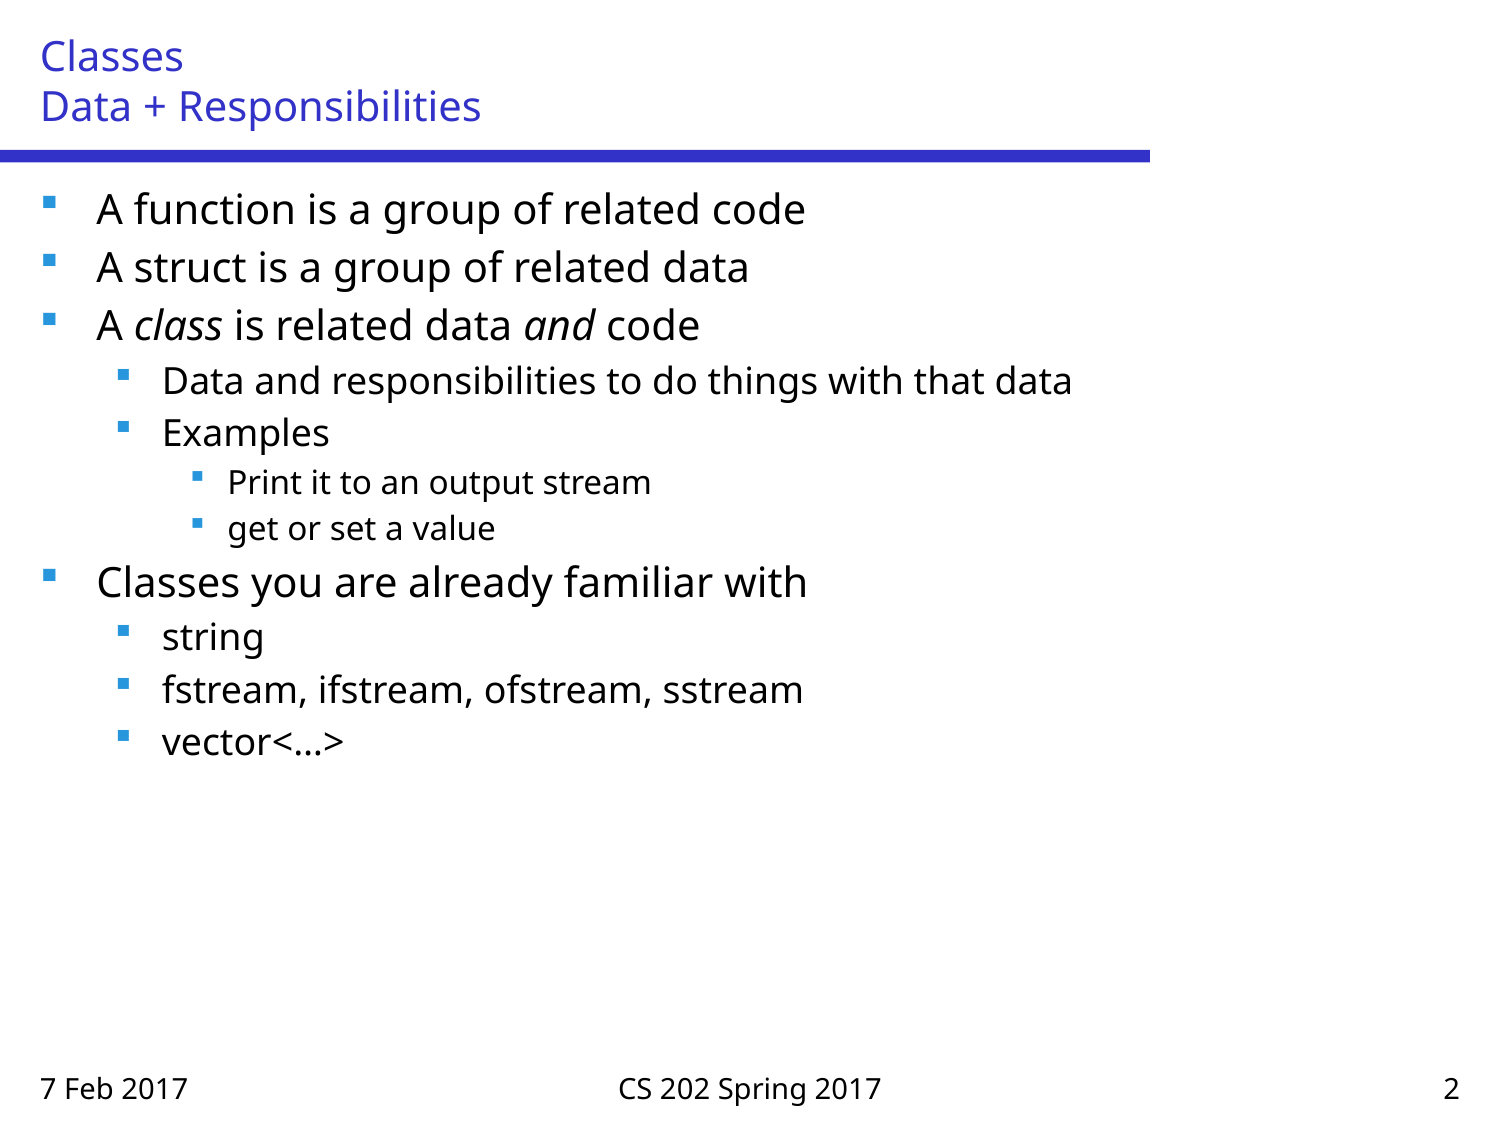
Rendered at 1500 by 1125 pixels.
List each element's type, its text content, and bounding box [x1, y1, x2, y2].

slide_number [24, 1062, 375, 1113]
footer CS 202 Spring 2017 [387, 1062, 1113, 1113]
slide_number 2 [1125, 1062, 1475, 1113]
list A function is a group of related code A struct is a group of related data A class is related data and code Data and responsibilities to do things with that data Examples Print it to an output stream get or set a value Classes you are already familiar with string fstream, ifstream, ofstream, sstream vector<…> [24, 174, 1475, 1050]
title Classes Data + Responsibilities [24, 24, 1475, 138]
